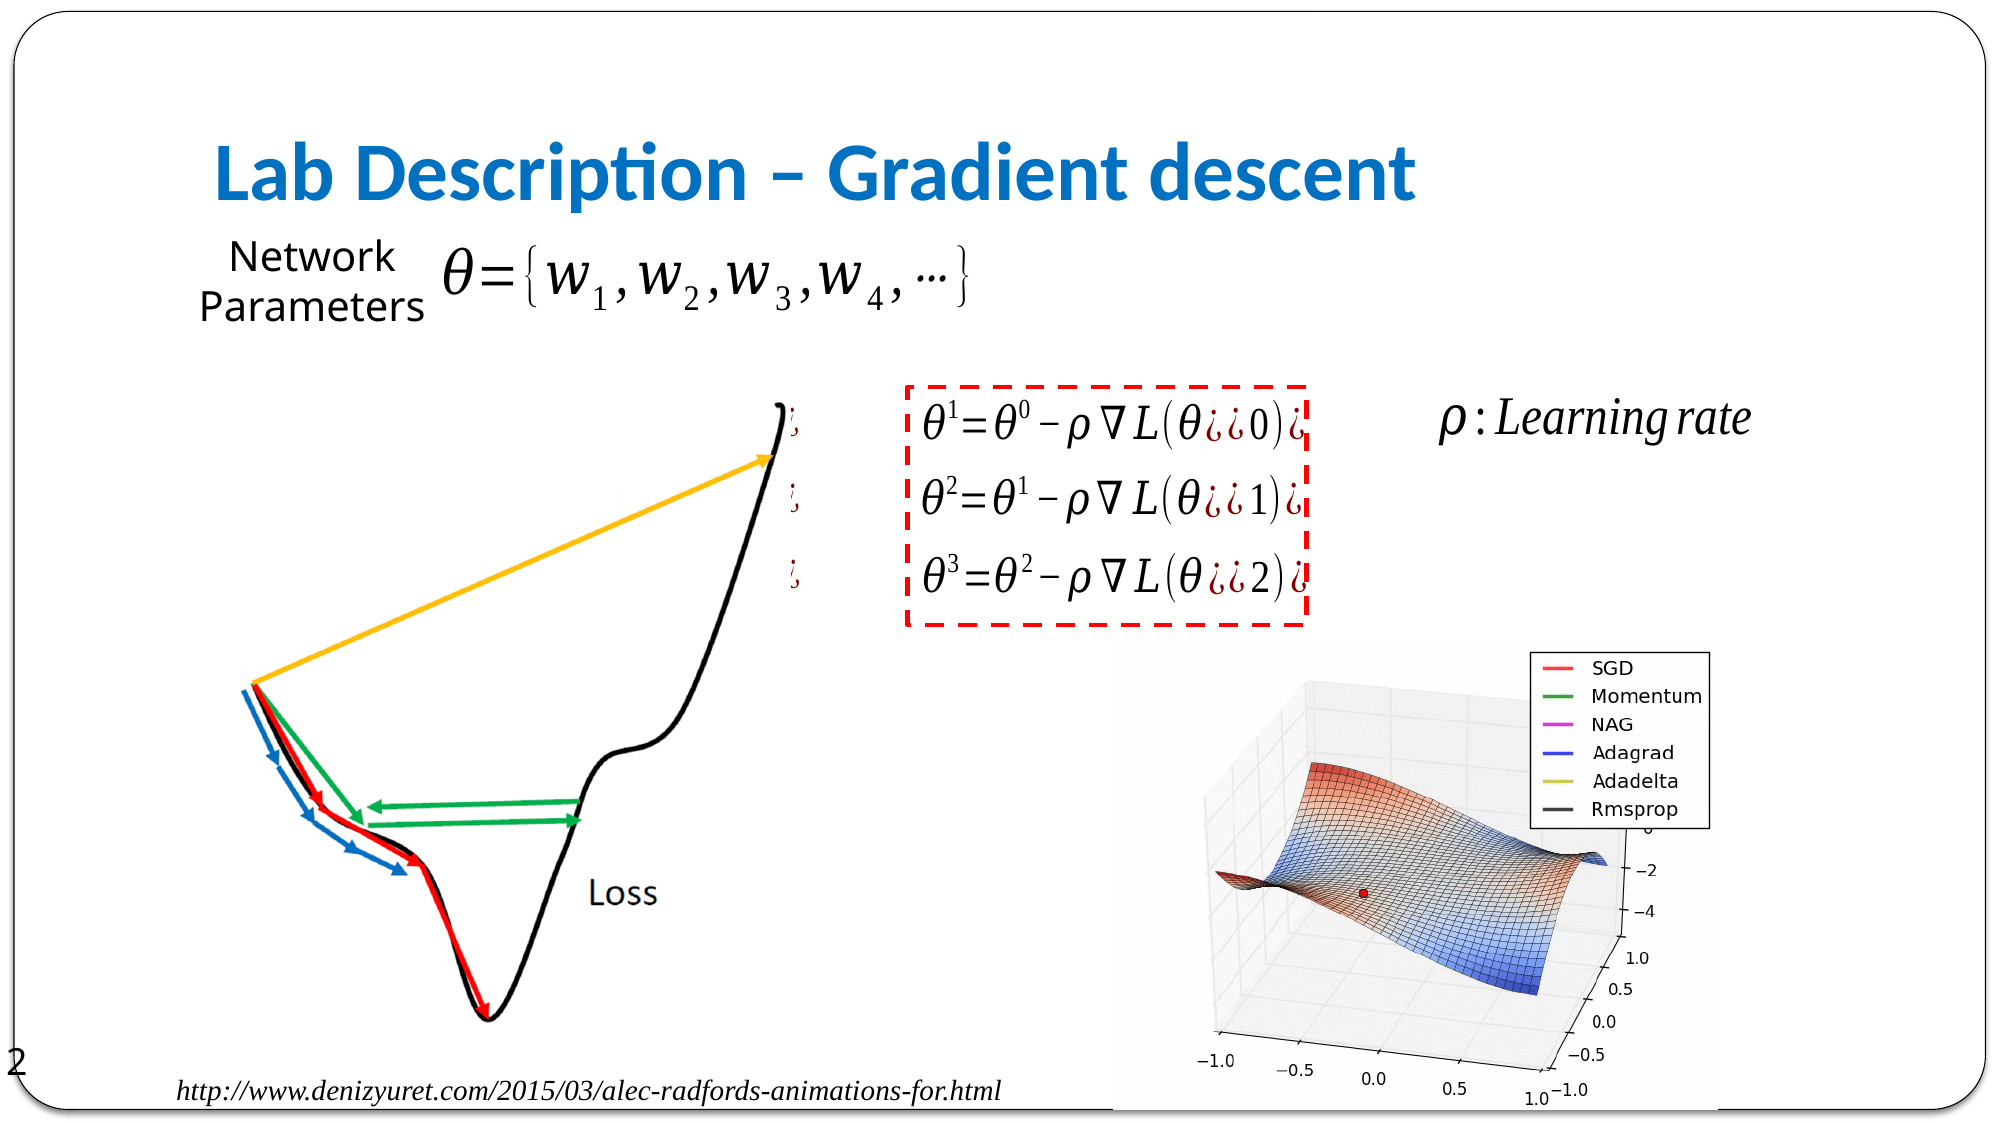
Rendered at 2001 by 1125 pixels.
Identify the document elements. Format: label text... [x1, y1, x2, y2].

text_box Network Parameters [183, 221, 452, 337]
text_box [907, 386, 1308, 626]
text_box http://www.denizyuret.com/2015/03/alec-radfords-animations-for.html [161, 1064, 1108, 1115]
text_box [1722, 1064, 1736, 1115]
title Lab Description – Gradient descent [200, 45, 1900, 233]
picture [183, 386, 791, 1034]
picture [1113, 642, 1718, 1111]
